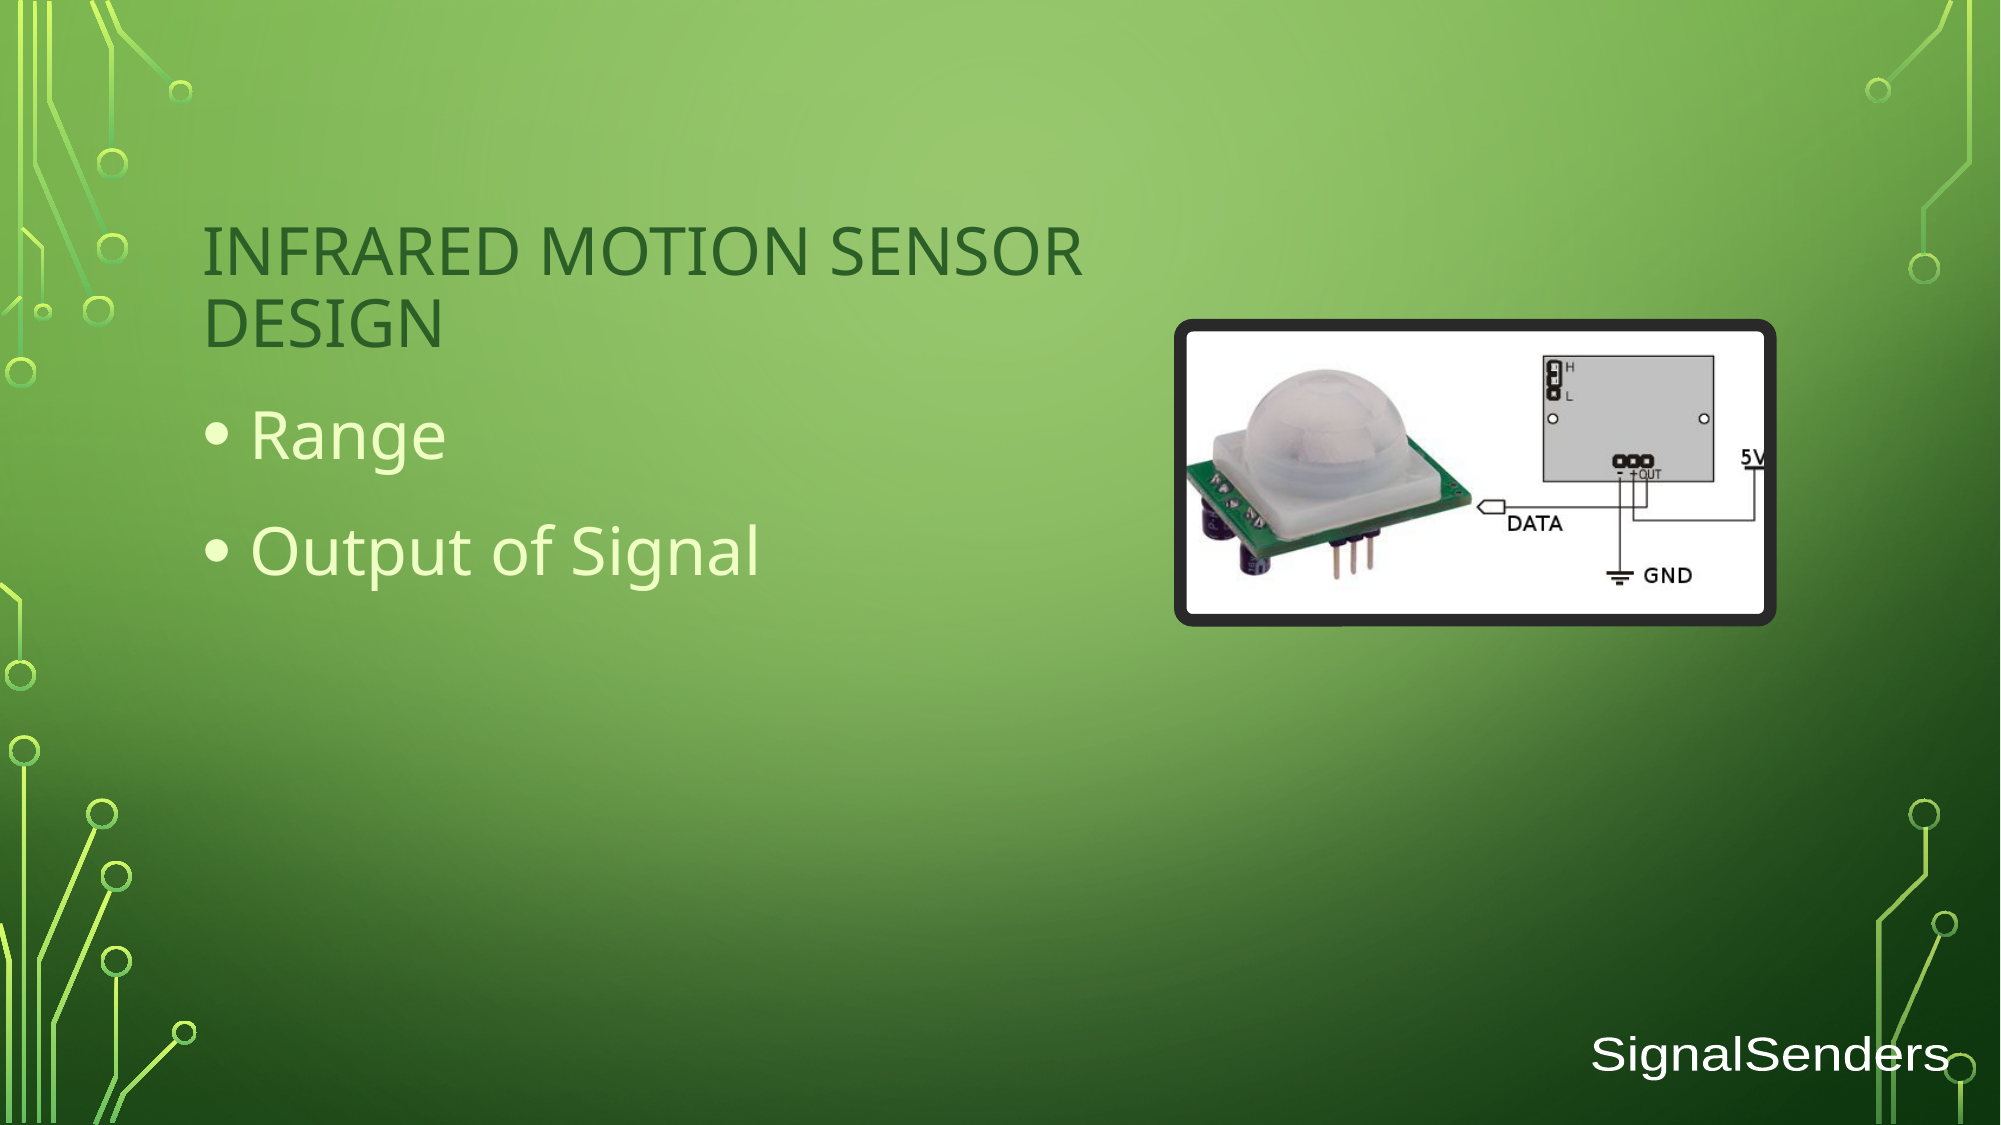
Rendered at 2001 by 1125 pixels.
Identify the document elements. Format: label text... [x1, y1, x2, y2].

title Infrared motion sensor Design [187, 99, 1161, 369]
list Range Output of Signal [187, 369, 1161, 950]
picture [1180, 324, 1771, 621]
